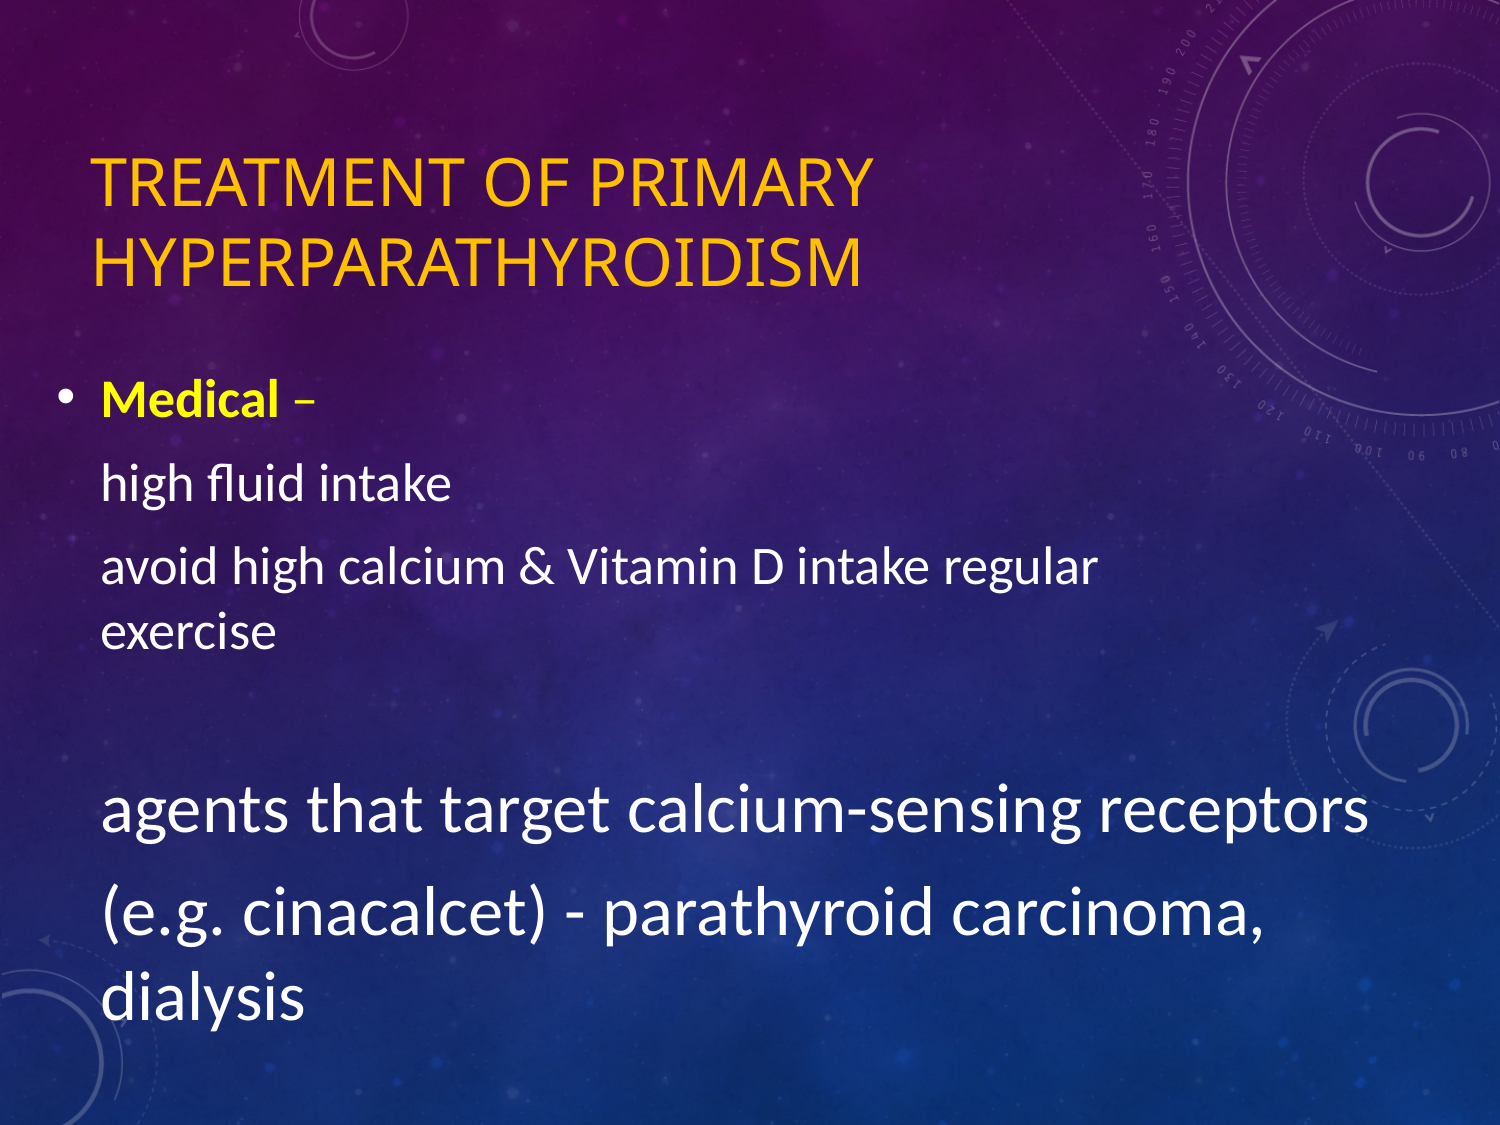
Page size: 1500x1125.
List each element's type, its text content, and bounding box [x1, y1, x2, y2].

title Treatment of Primary Hyperparathyroidism [75, 99, 1350, 339]
list Medical – high fluid intake avoid high calcium & Vitamin D intake regular exercise agents that target calcium-sensing receptors (e.g. cinacalcet) - parathyroid carcinoma, dialysis [41, 351, 1400, 1047]
picture [0, 0, 1500, 1125]
